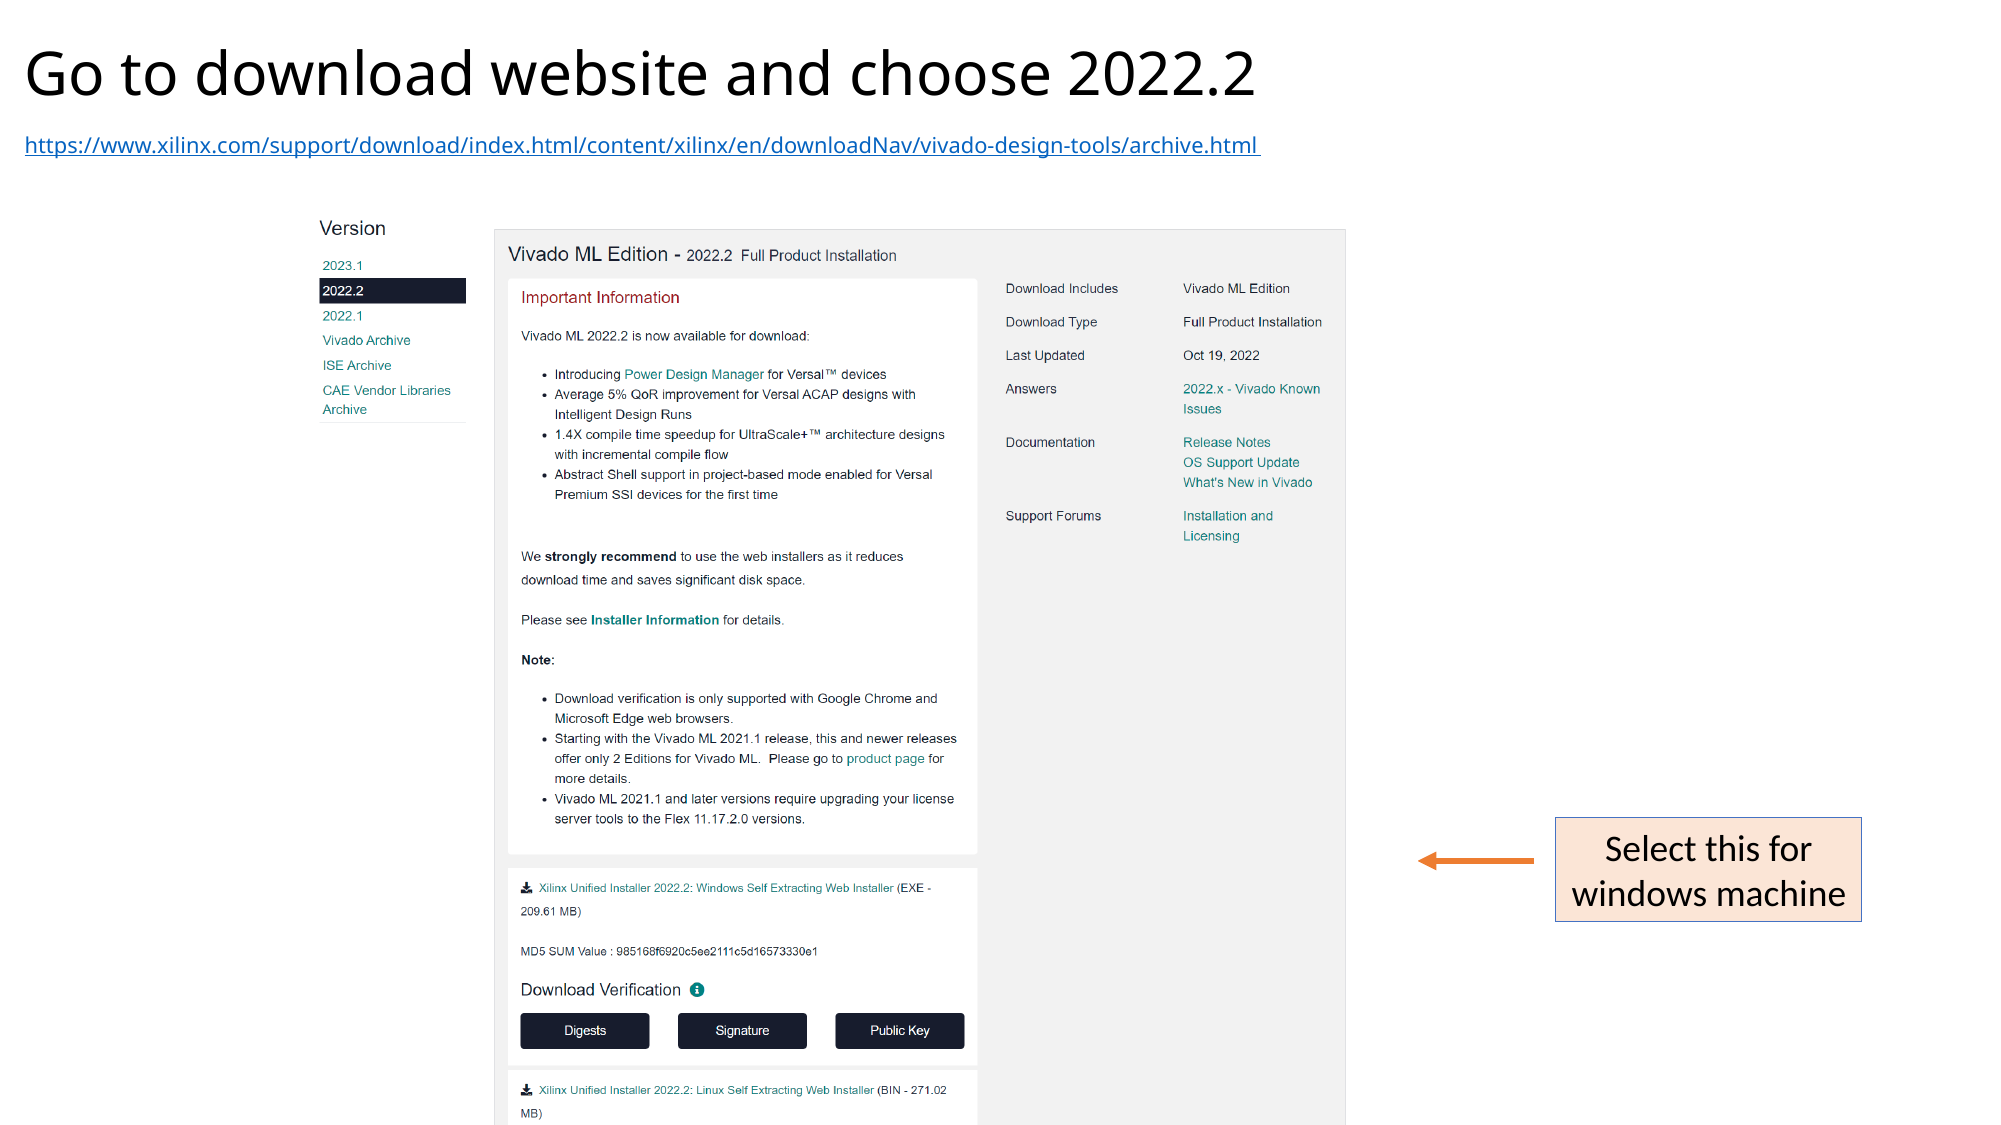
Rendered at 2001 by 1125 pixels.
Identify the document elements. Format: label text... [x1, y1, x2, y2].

text_box Select this for windows machine [1555, 817, 1862, 922]
title Go to download website and choose 2022.2 https://www.xilinx.com/support/download/index.html/content/xilinx/en/downloadNav/vivado-design-tools/archive.html [9, 33, 1819, 195]
picture [255, 187, 1418, 1125]
